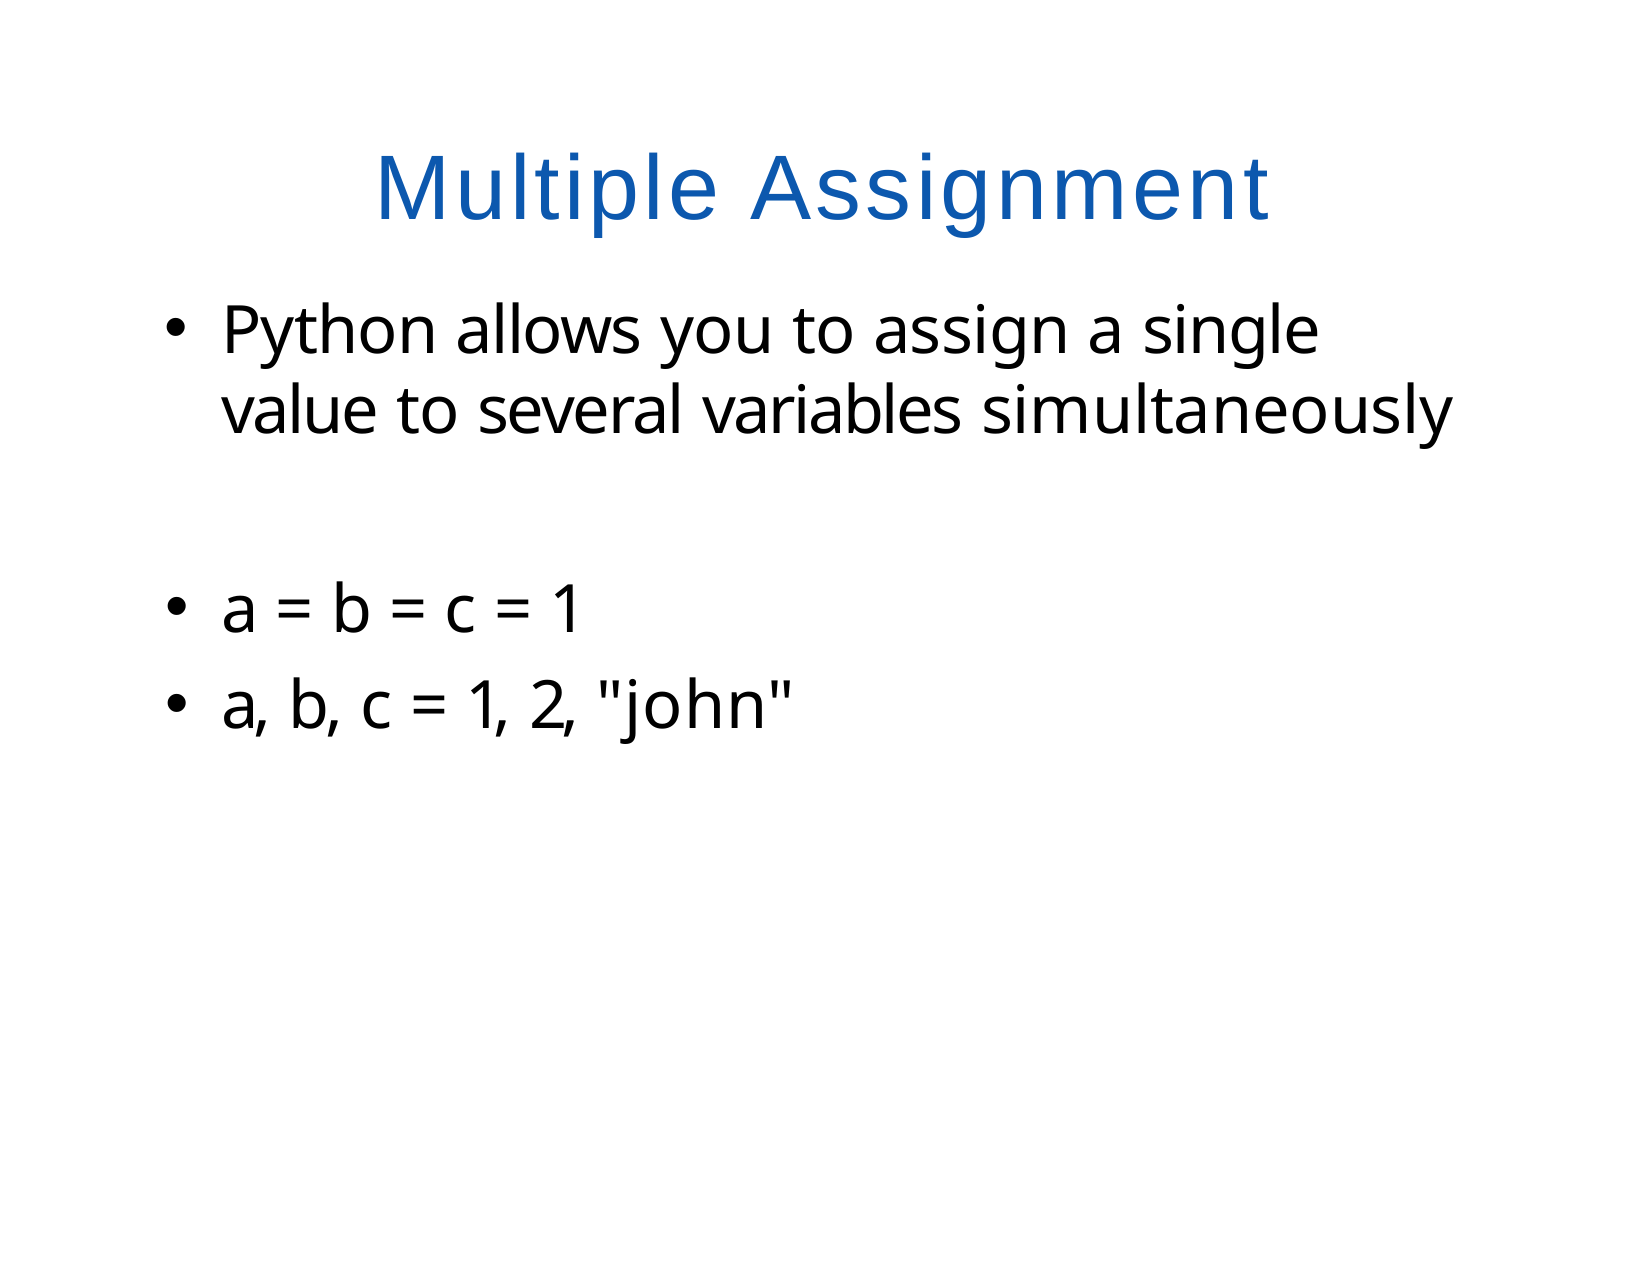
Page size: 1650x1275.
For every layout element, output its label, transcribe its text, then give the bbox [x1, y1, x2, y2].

title Multiple Assignment [208, 126, 1442, 284]
text_box Python allows you to assign a single value to several variables simultaneously a = b = c = 1 a, b, c = 1, 2, "john" [162, 284, 1468, 742]
